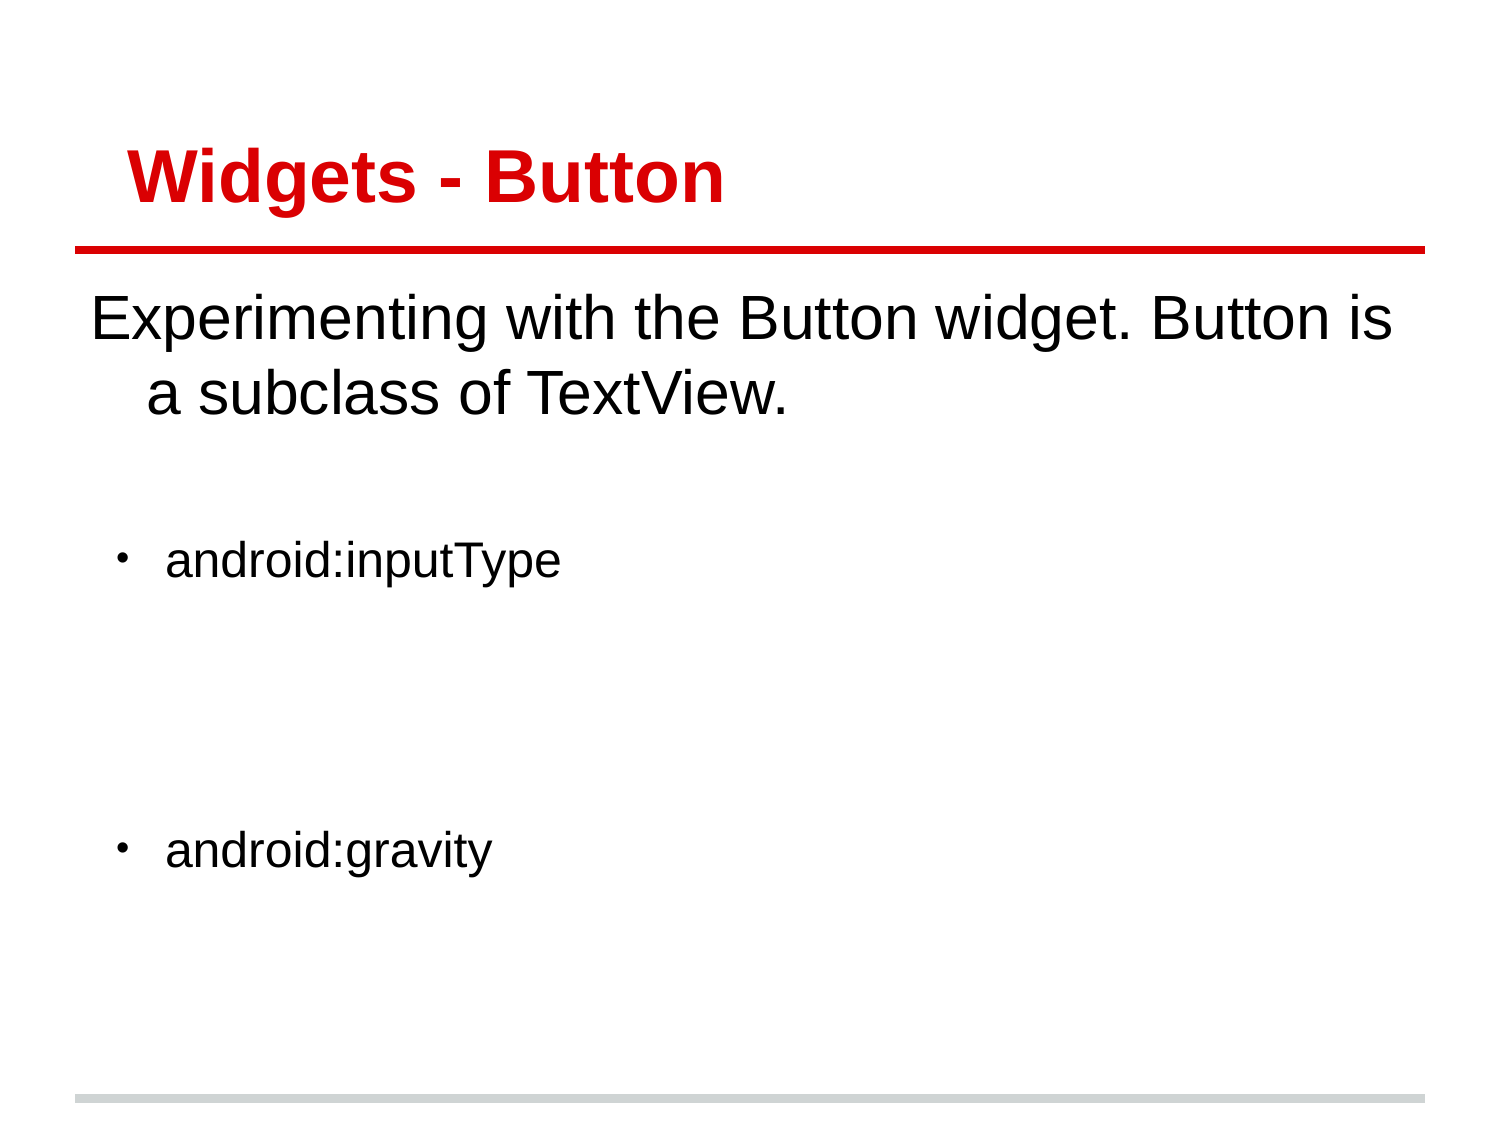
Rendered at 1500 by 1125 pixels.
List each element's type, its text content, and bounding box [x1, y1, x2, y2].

title Widgets - Button [75, 45, 1425, 233]
list Experimenting with the Button widget. Button is a subclass of TextView. android:inputType android:gravity [75, 262, 1425, 1078]
